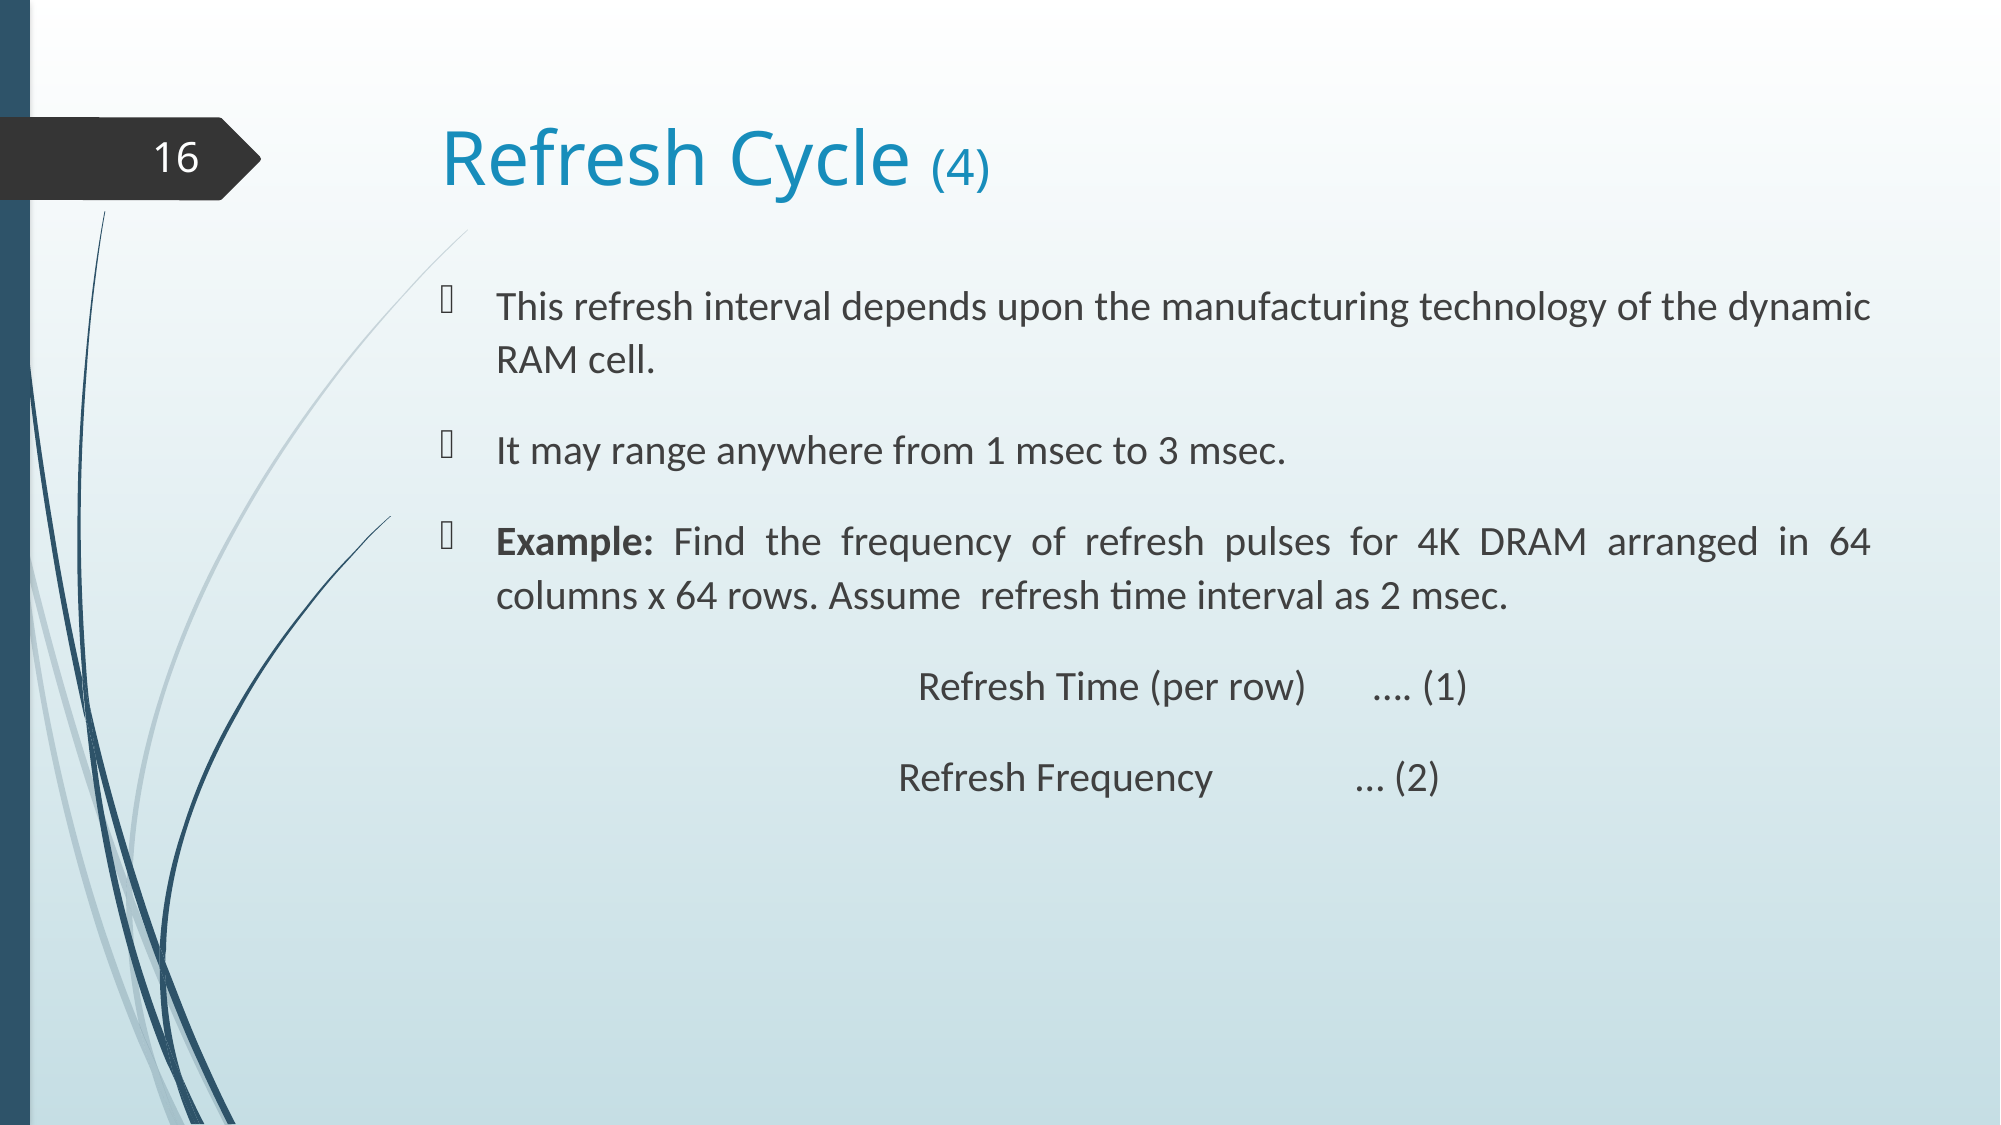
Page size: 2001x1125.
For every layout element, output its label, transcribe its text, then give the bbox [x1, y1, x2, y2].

slide_number 16 [87, 129, 216, 190]
title Refresh Cycle (4) [425, 102, 1888, 268]
